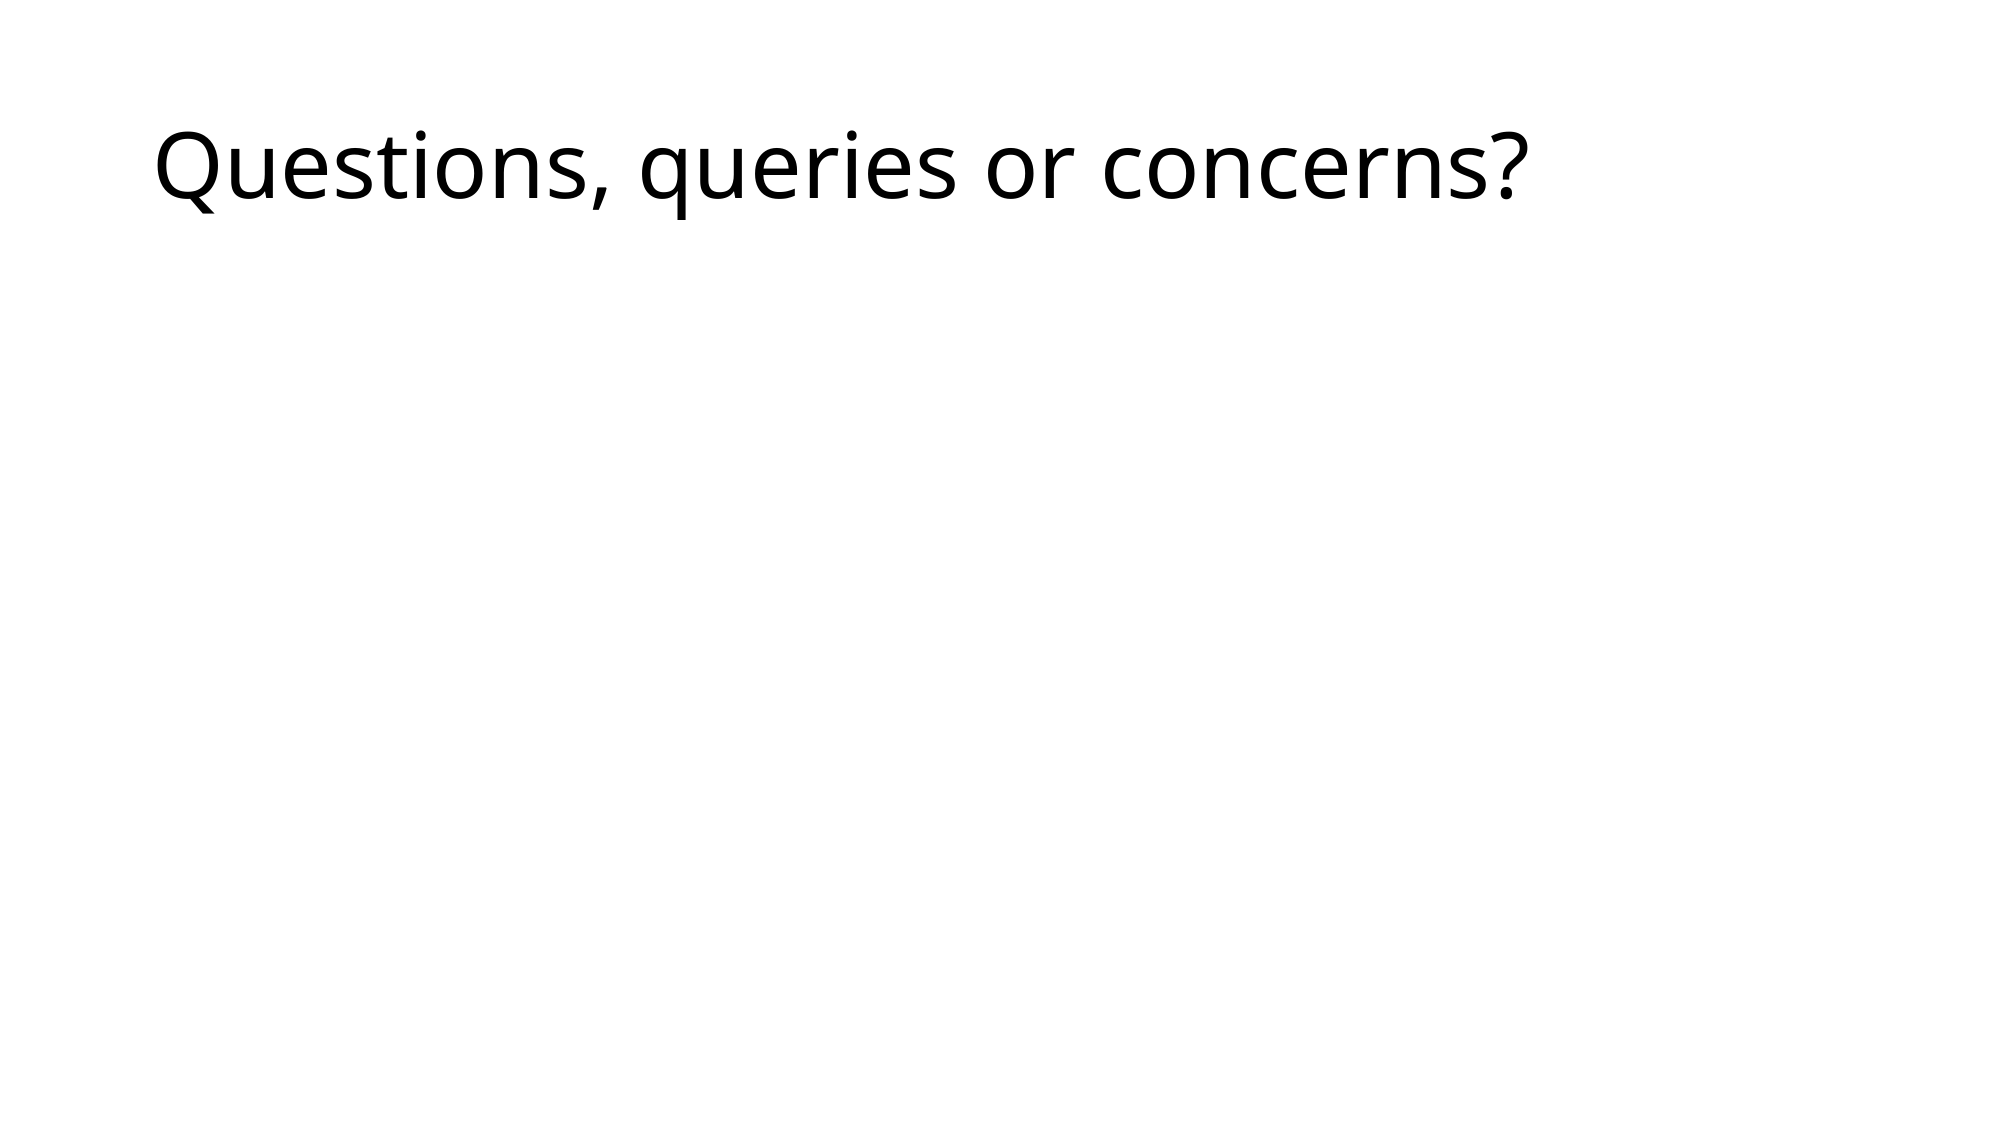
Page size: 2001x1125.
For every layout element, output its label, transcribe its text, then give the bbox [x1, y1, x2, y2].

title Questions, queries or concerns? [137, 59, 1863, 278]
